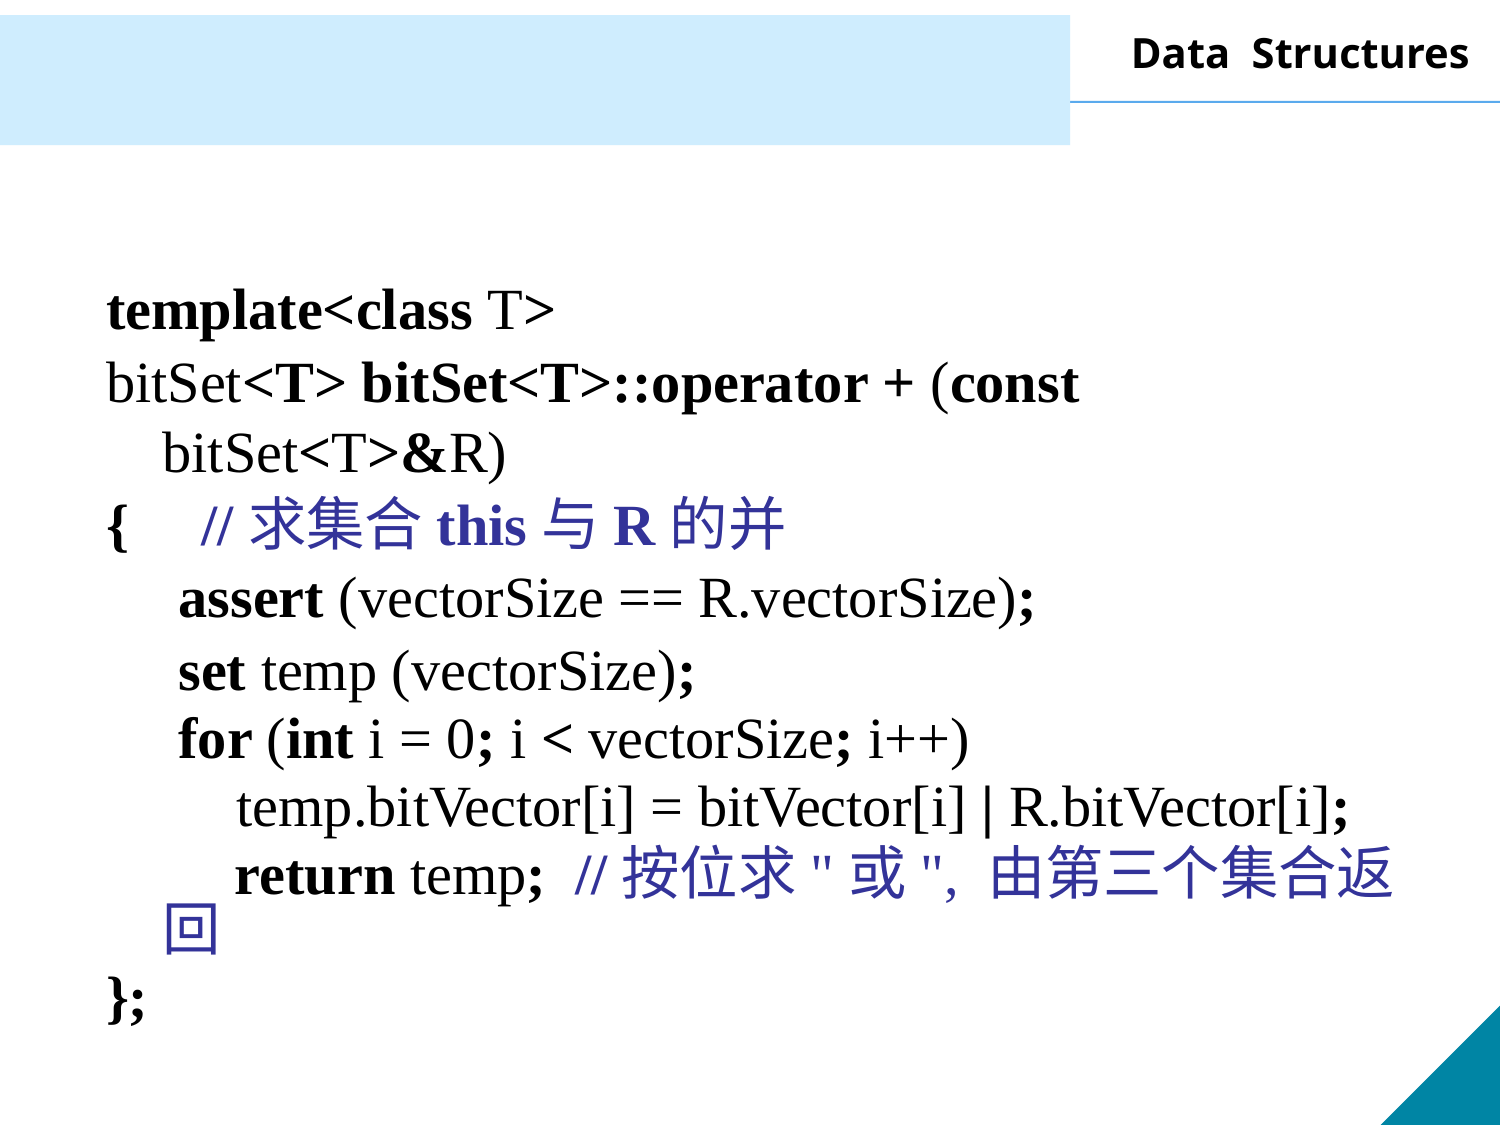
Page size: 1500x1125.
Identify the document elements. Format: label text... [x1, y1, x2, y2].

list template<class T> bitSet<T> bitSet<T>::operator + (const bitSet<T>&R) { //求集合this与R的并 assert (vectorSize == R.vectorSize); set temp (vectorSize); for (int i = 0; i < vectorSize; i++) temp.bitVector[i] = bitVector[i] | R.bitVector[i]; return temp; //按位求"或", 由第三个集合返回 }; [91, 263, 1442, 1077]
